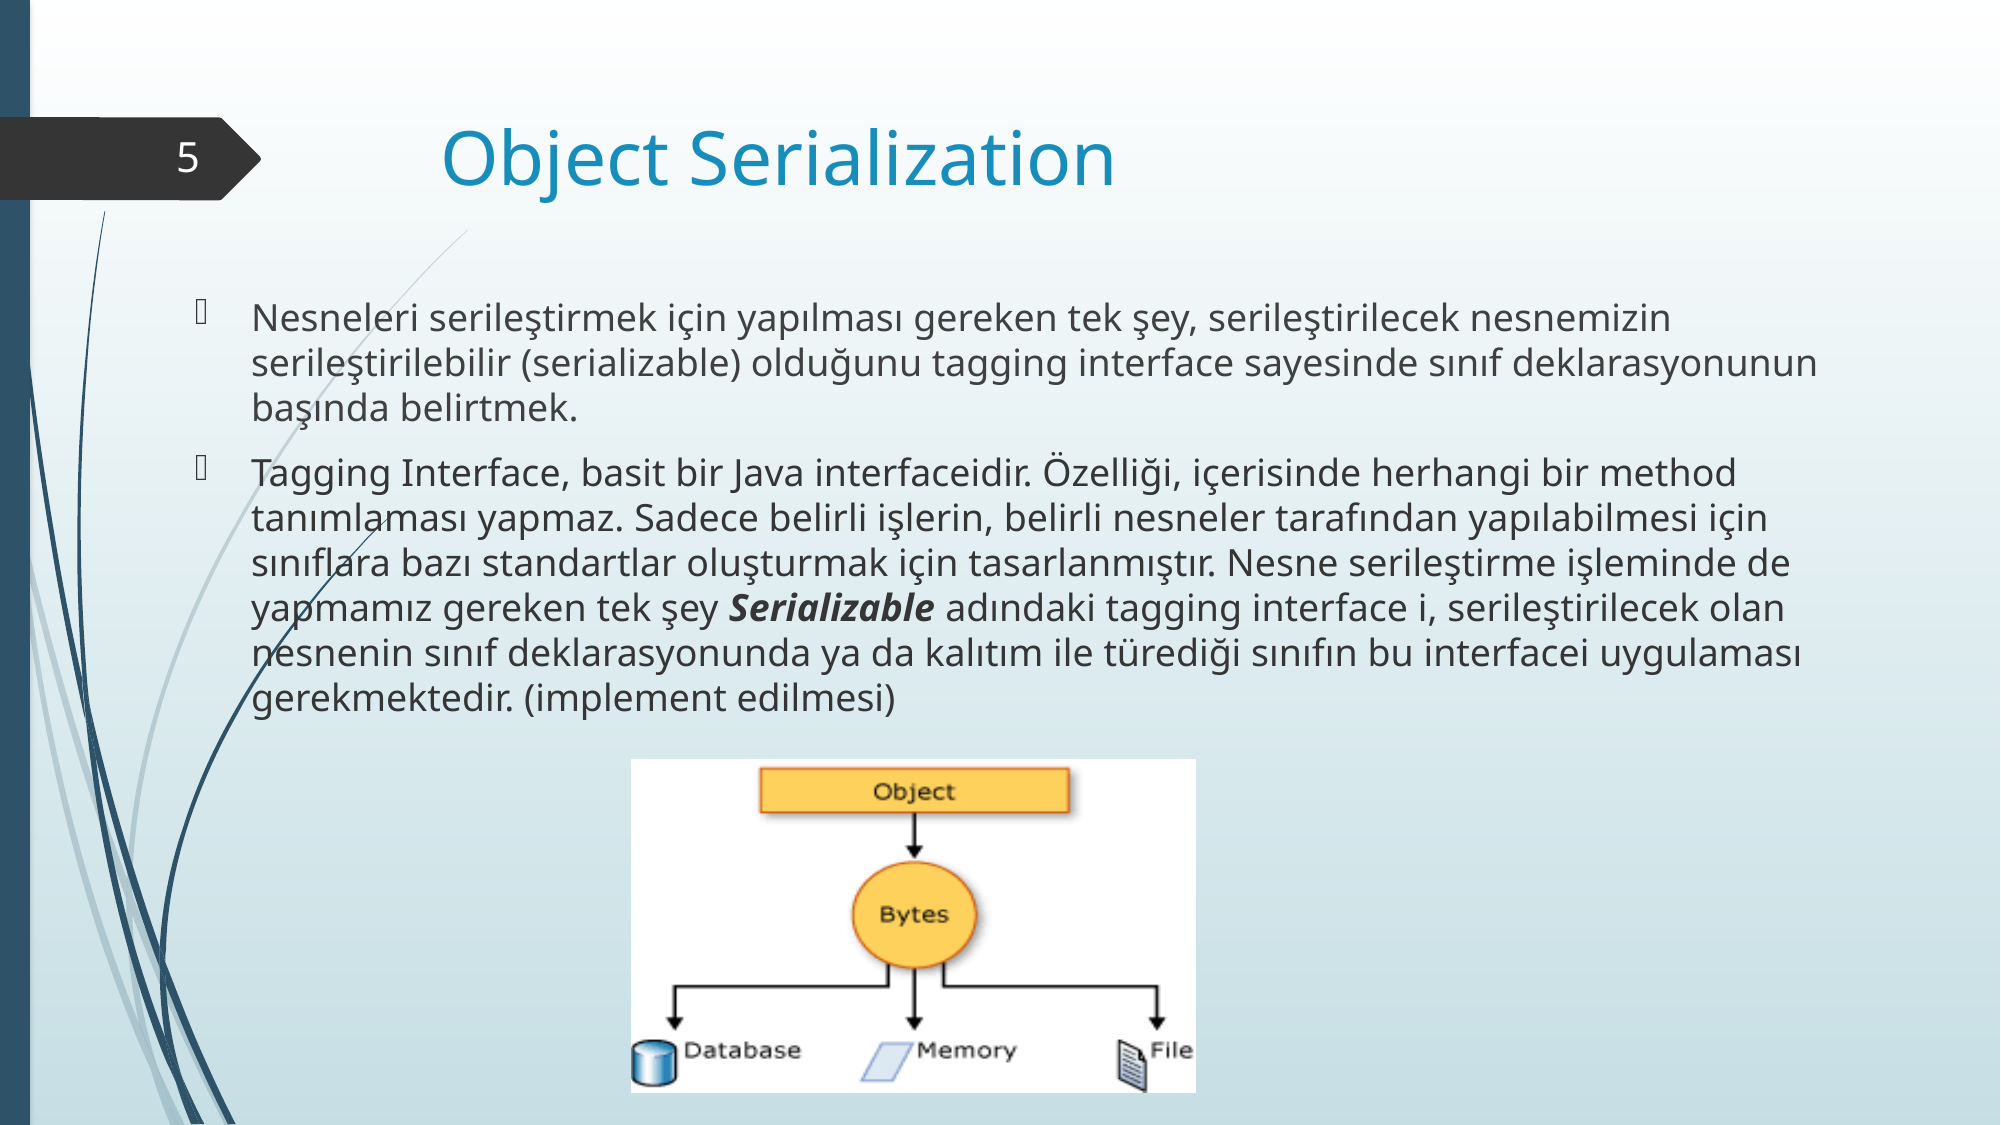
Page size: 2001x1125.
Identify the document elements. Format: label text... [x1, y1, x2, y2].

list Nesneleri serileştirmek için yapılması gereken tek şey, serileştirilecek nesnemizin serileştirilebilir (serializable) olduğunu tagging interface sayesinde sınıf deklarasyonunun başında belirtmek. Tagging Interface, basit bir Java interfaceidir. Özelliği, içerisinde herhangi bir method tanımlaması yapmaz. Sadece belirli işlerin, belirli nesneler tarafından yapılabilmesi için sınıflara bazı standartlar oluşturmak için tasarlanmıştır. Nesne serileştirme işleminde de yapmamız gereken tek şey Serializable adındaki tagging interface i, serileştirilecek olan nesnenin sınıf deklarasyonunda ya da kalıtım ile türediği sınıfın bu interfacei uygulaması gerekmektedir. (implement edilmesi) [179, 286, 1888, 996]
picture [631, 759, 1196, 1094]
title Object Serialization [425, 102, 1888, 286]
slide_number 5 [87, 129, 216, 190]
